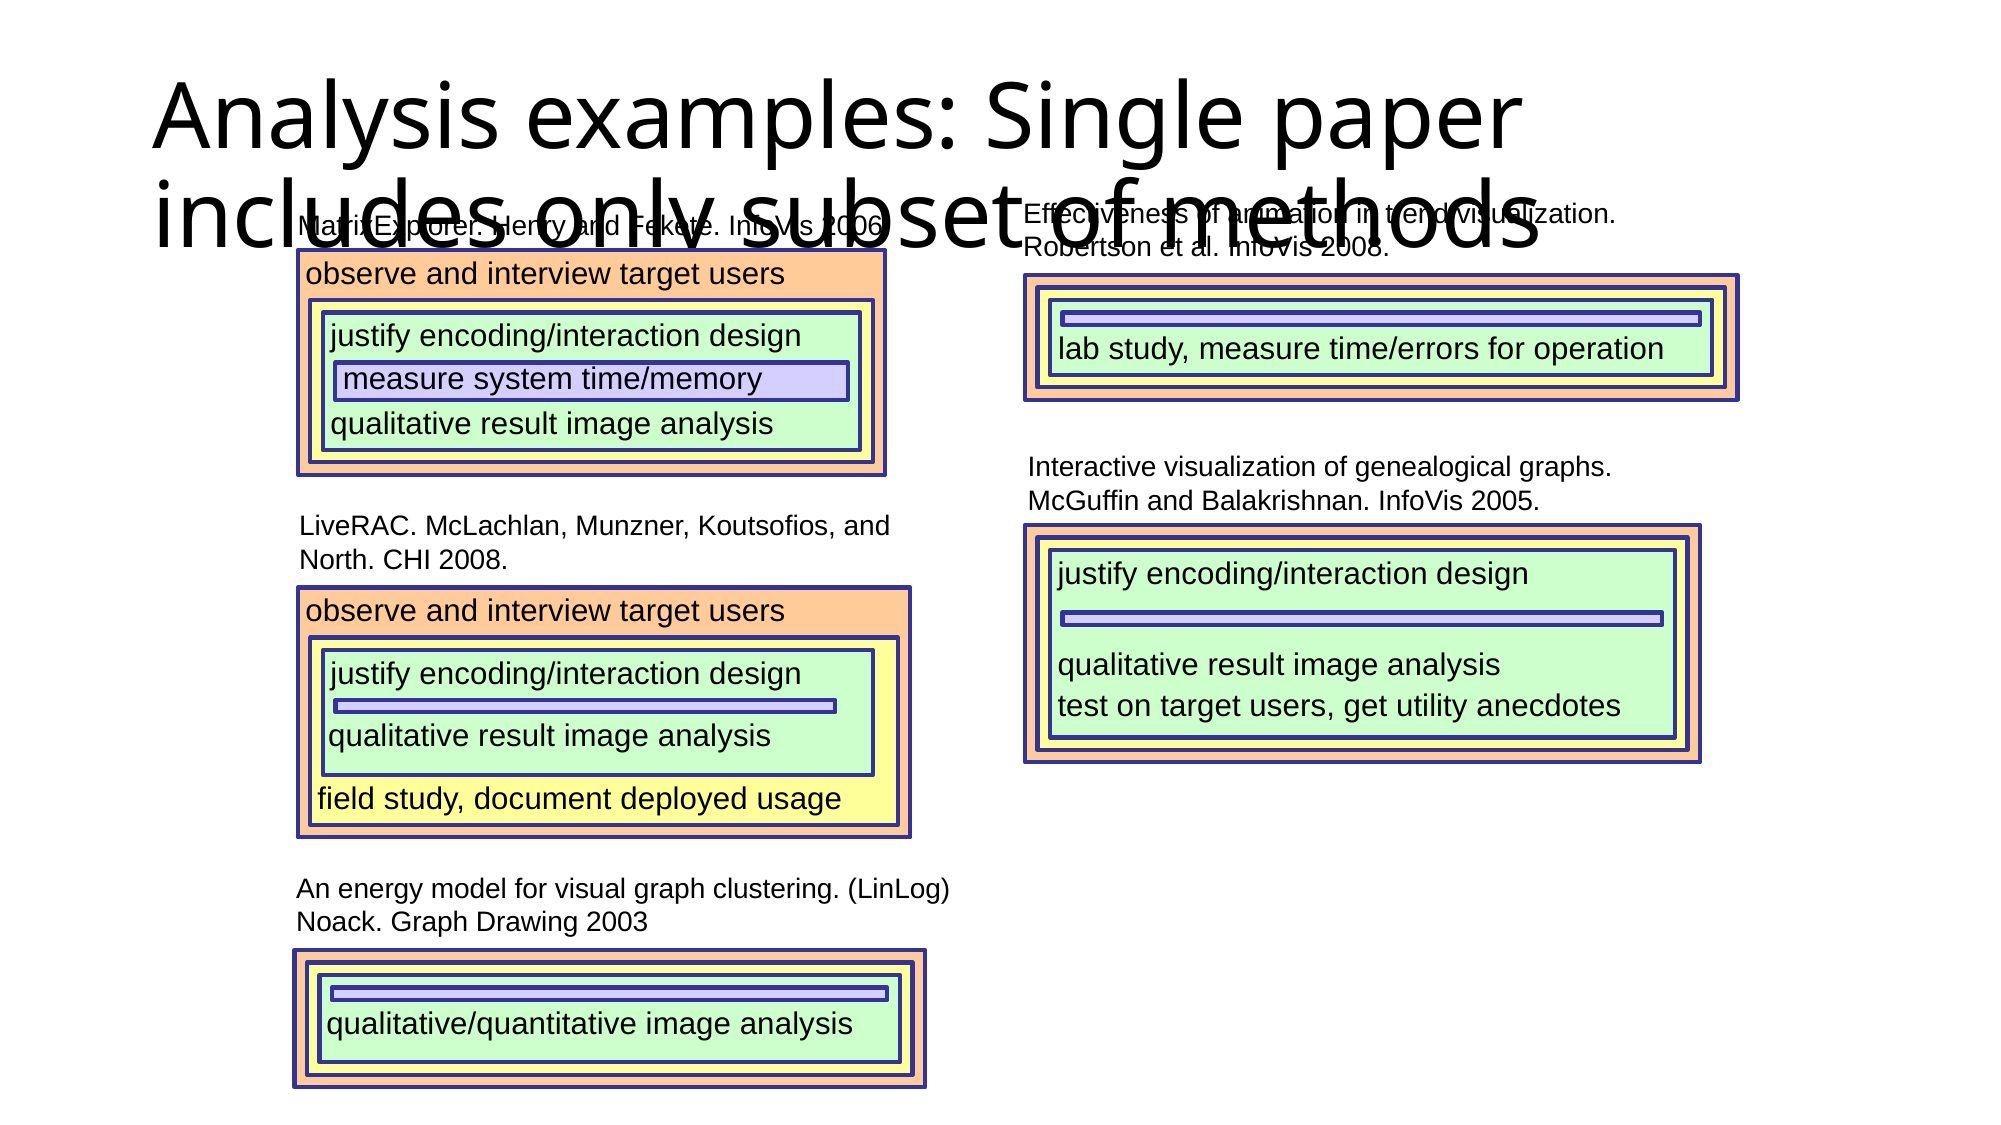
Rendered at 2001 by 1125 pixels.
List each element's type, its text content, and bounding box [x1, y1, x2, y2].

text_box [319, 1049, 900, 1063]
text_box Interactive visualization of genealogical graphs. McGufﬁn and Balakrishnan. InfoVis 2005. [1020, 440, 1758, 524]
text_box LiveRAC. McLachlan, Munzner, Koutsoﬁos, and North. CHI 2008. [291, 499, 930, 583]
text_box [1025, 275, 1738, 400]
text_box [1024, 524, 1700, 587]
text_box [1103, 731, 1700, 763]
text_box Effectiveness of animation in trend visualization. Robertson et al. InfoVis 2008. [1015, 187, 1753, 270]
text_box qualitative/quantitative image analysis [318, 999, 1107, 1049]
text_box [1037, 537, 1688, 587]
text_box An energy model for visual graph clustering. (LinLog) Noack. Graph Drawing 2003 [288, 862, 980, 945]
text_box lab study, measure time/errors for operation [1050, 324, 1758, 374]
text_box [297, 587, 1103, 838]
text_box justify encoding/interaction design qualitative result image analysis test on target users, get utility anecdotes [1050, 549, 1700, 731]
text_box [1049, 299, 1713, 375]
text_box [294, 949, 925, 1088]
text_box [1103, 731, 1675, 738]
text_box [331, 987, 888, 999]
text_box MatrixExplorer. Henry and Fekete. InfoVis 2006. [290, 187, 919, 252]
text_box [297, 249, 973, 475]
text_box [1103, 731, 1688, 750]
text_box [307, 962, 913, 1075]
title Analysis examples: Single paper includes only subset of methods [137, 59, 1863, 278]
text_box [319, 974, 900, 999]
text_box [1062, 312, 1700, 324]
text_box [1037, 287, 1725, 388]
